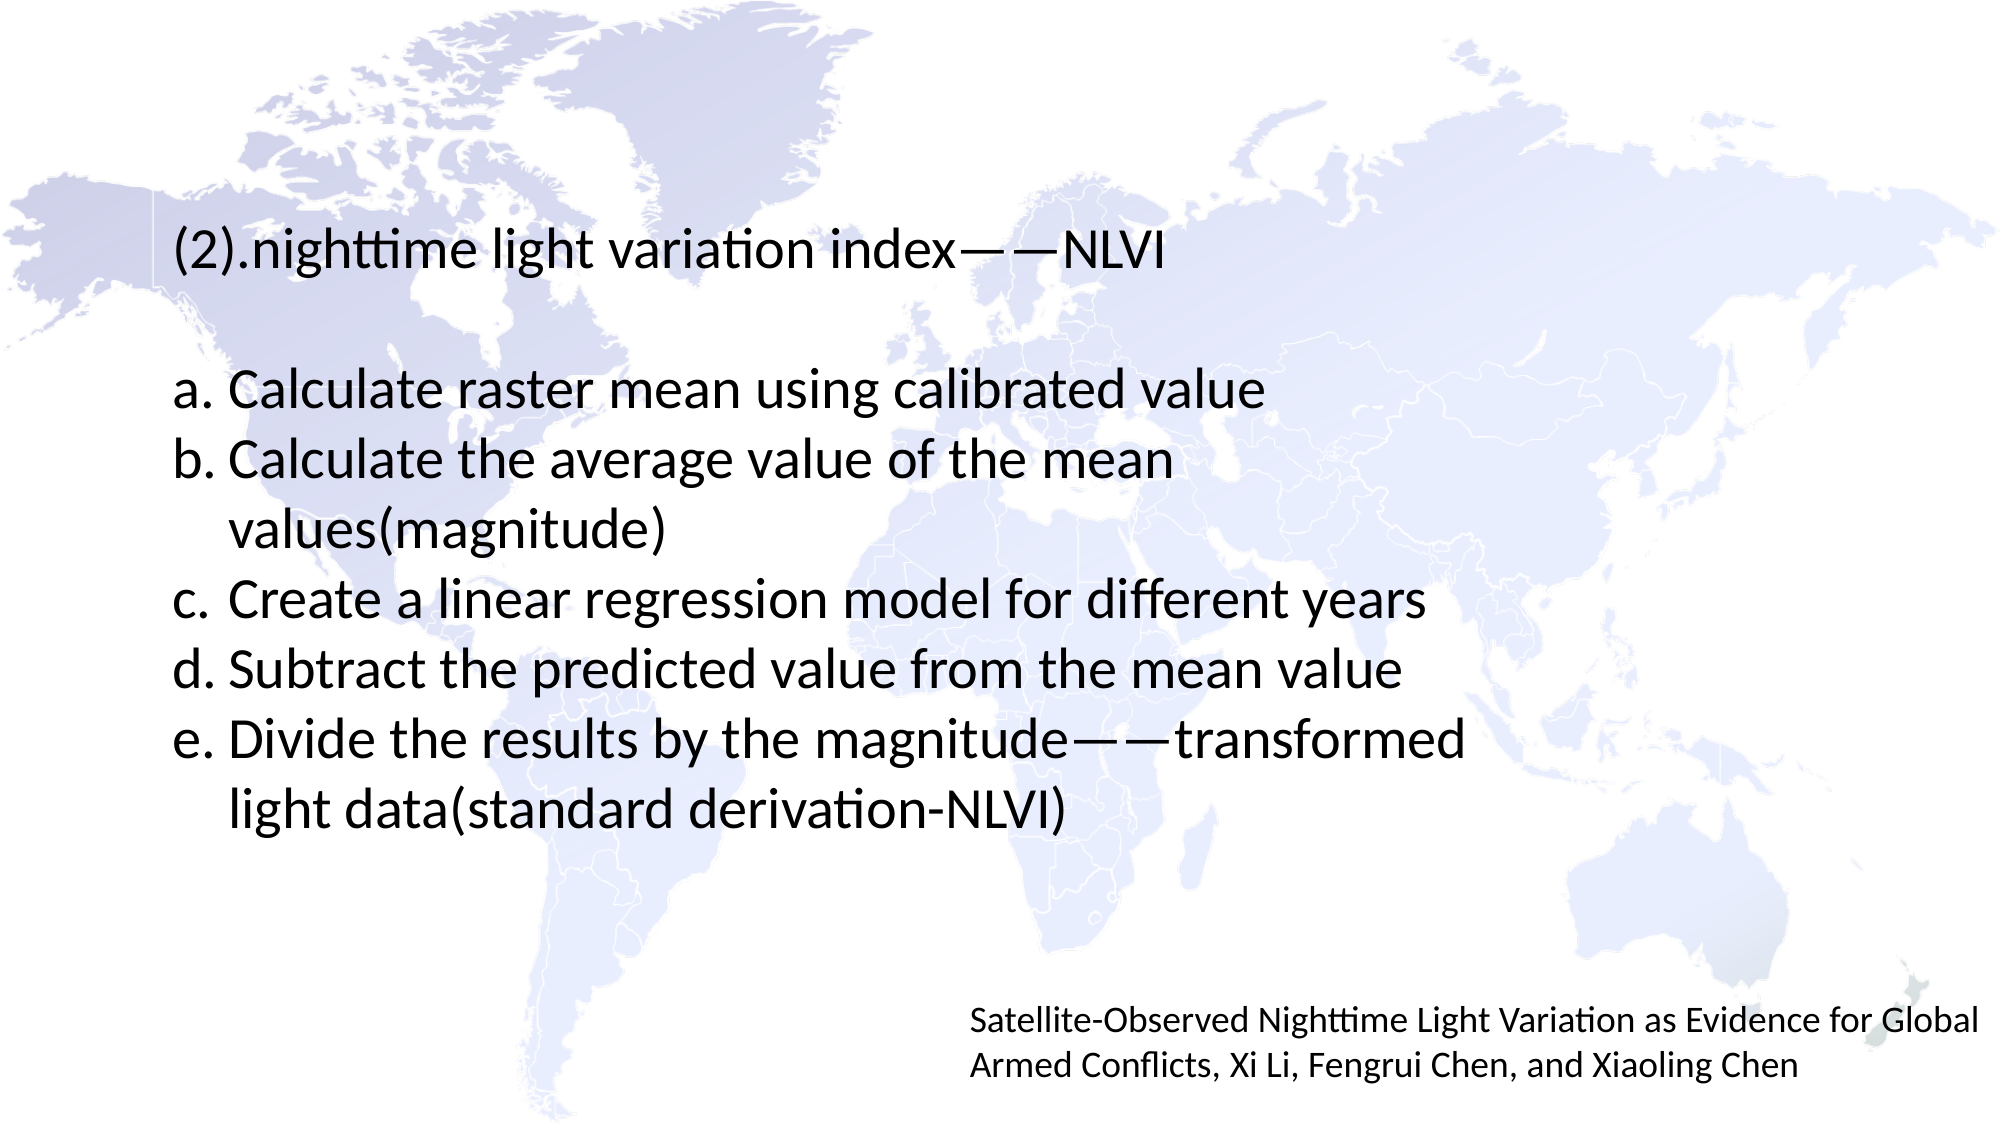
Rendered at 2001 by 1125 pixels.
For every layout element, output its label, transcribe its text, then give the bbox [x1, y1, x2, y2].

text_box (2).nighttime light variation index——NLVI Calculate raster mean using calibrated value Calculate the average value of the mean values(magnitude) Create a linear regression model for different years Subtract the predicted value from the mean value Divide the results by the magnitude——transformed light data(standard derivation-NLVI) [157, 202, 1580, 848]
text_box Satellite-Observed Nighttime Light Variation as Evidence for Global Armed Conflicts, Xi Li, Fengrui Chen, and Xiaoling Chen [954, 987, 2000, 1125]
